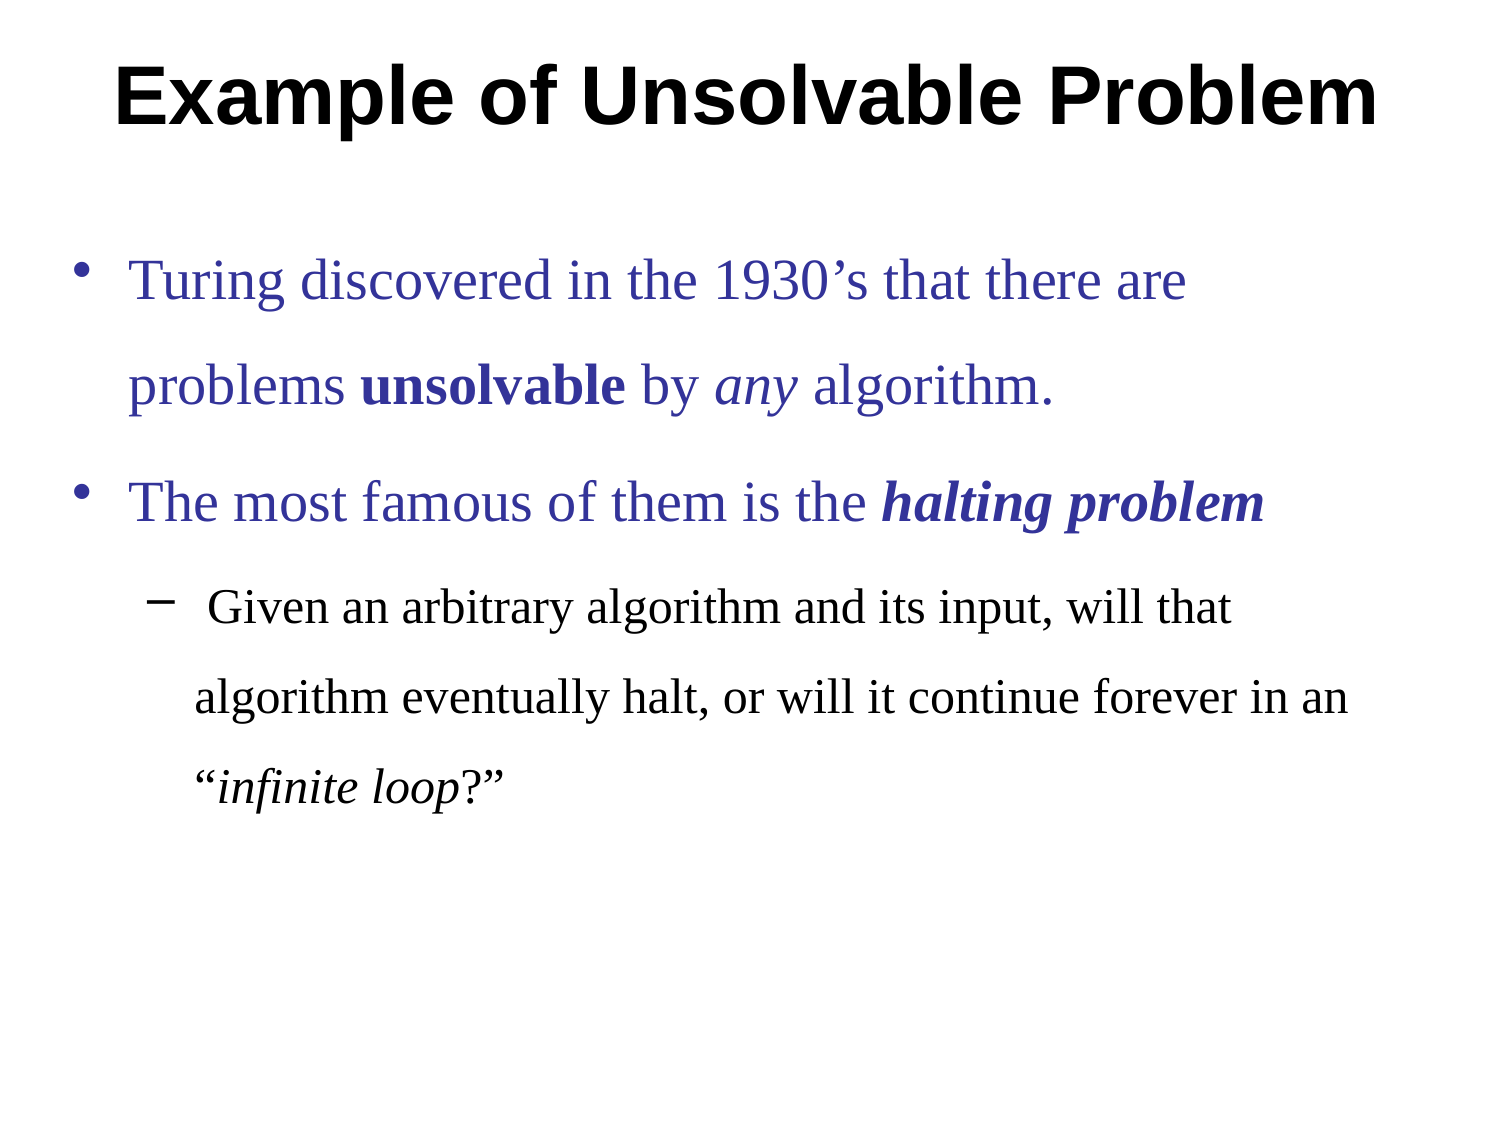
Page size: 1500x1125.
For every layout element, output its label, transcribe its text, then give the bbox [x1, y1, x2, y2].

list Turing discovered in the 1930’s that there are problems unsolvable by any algorithm. The most famous of them is the halting problem Given an arbitrary algorithm and its input, will that algorithm eventually halt, or will it continue forever in an “infinite loop?” [57, 199, 1408, 1032]
title Example of Unsolvable Problem [28, 16, 1466, 166]
